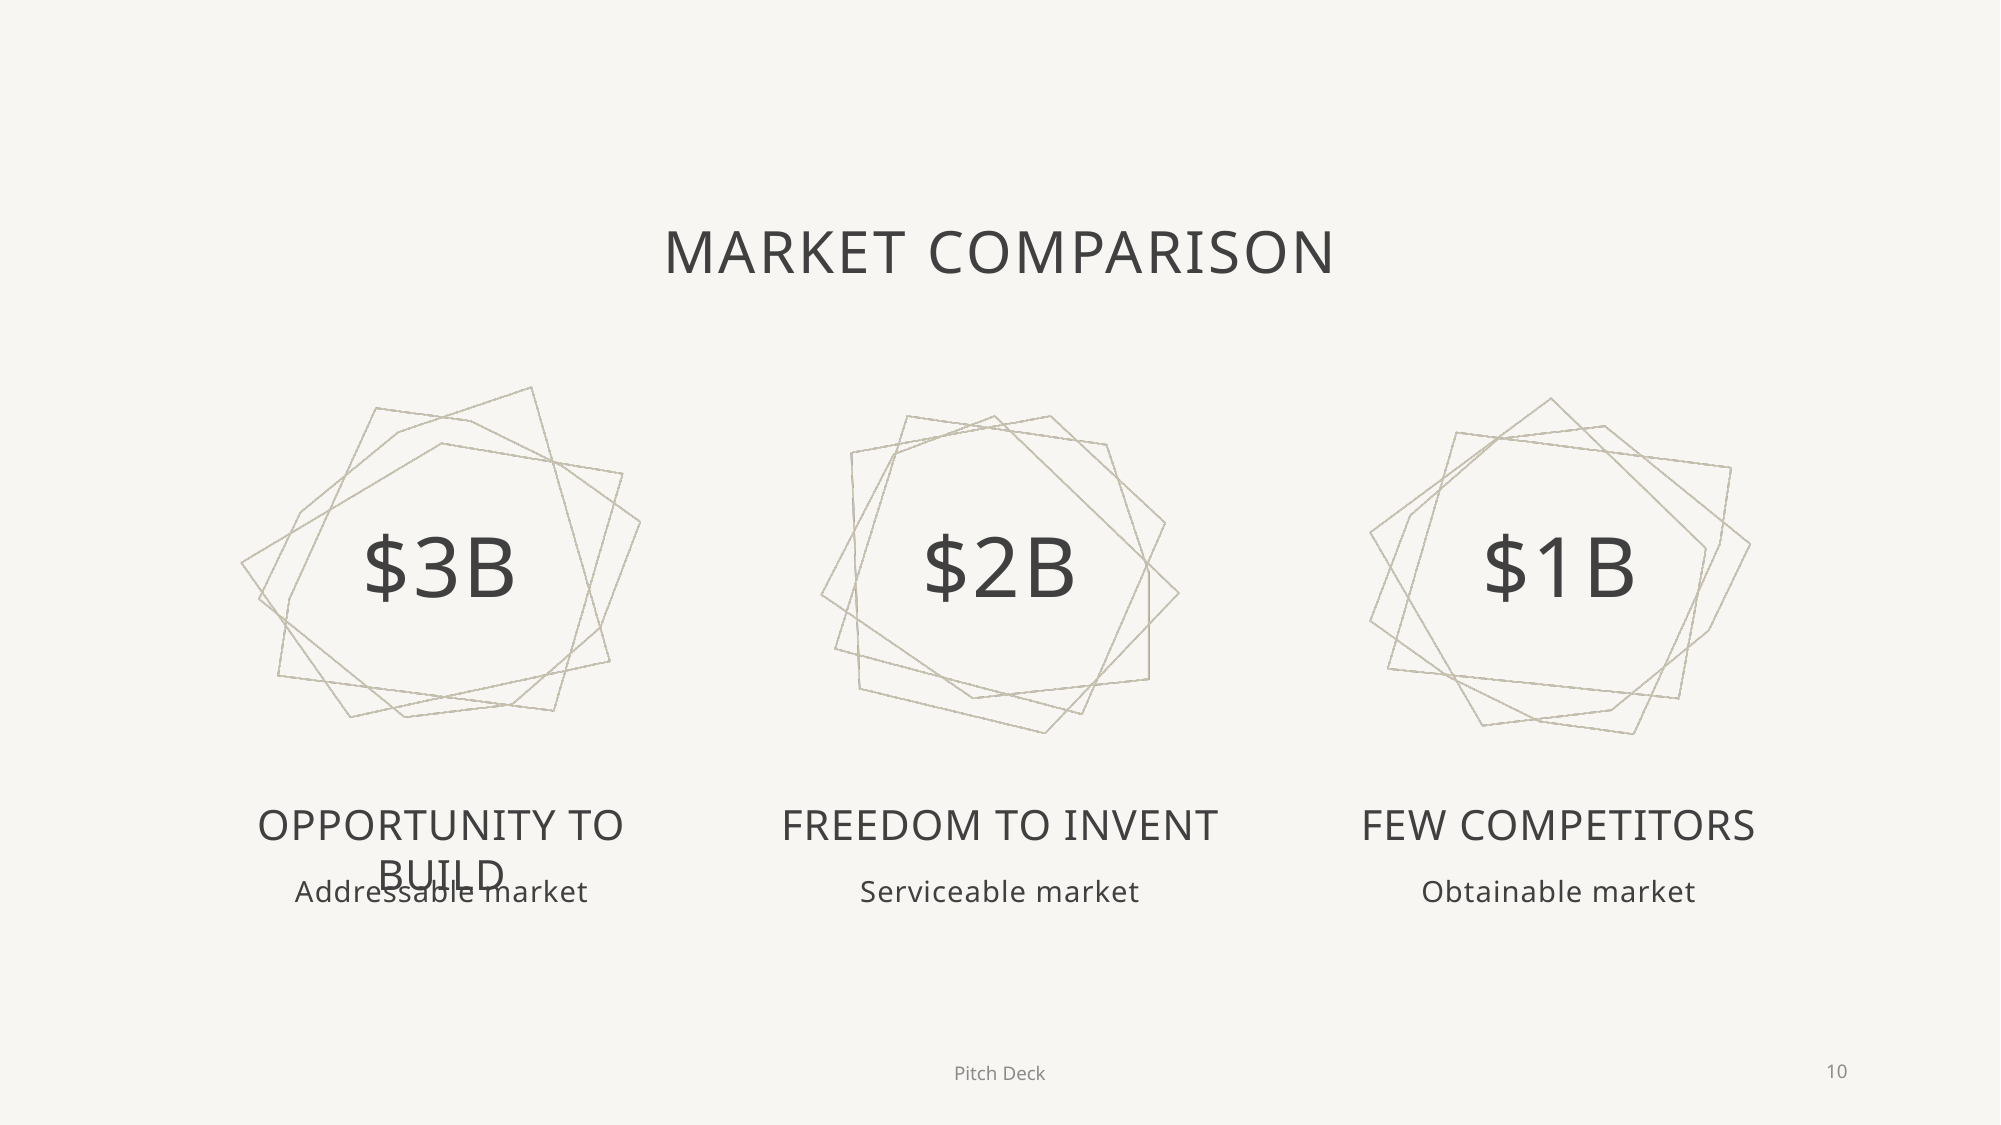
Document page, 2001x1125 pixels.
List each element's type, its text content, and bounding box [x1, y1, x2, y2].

list Few competitors [1302, 791, 1815, 866]
list Serviceable market [742, 866, 1258, 943]
list Freedom to invent [742, 791, 1258, 866]
footer Pitch Deck [662, 1042, 1338, 1103]
list $1B [1457, 502, 1662, 638]
list Obtainable market [1302, 866, 1815, 943]
list $2B [898, 502, 1102, 638]
picture [1369, 397, 1751, 735]
picture [240, 386, 641, 718]
picture [820, 415, 1180, 734]
slide_number 10 [1412, 1042, 1863, 1103]
list Addressable market [185, 866, 698, 943]
list Opportunity to build [185, 791, 698, 866]
list $3B [338, 502, 543, 638]
title Market comparison [309, 146, 1691, 364]
